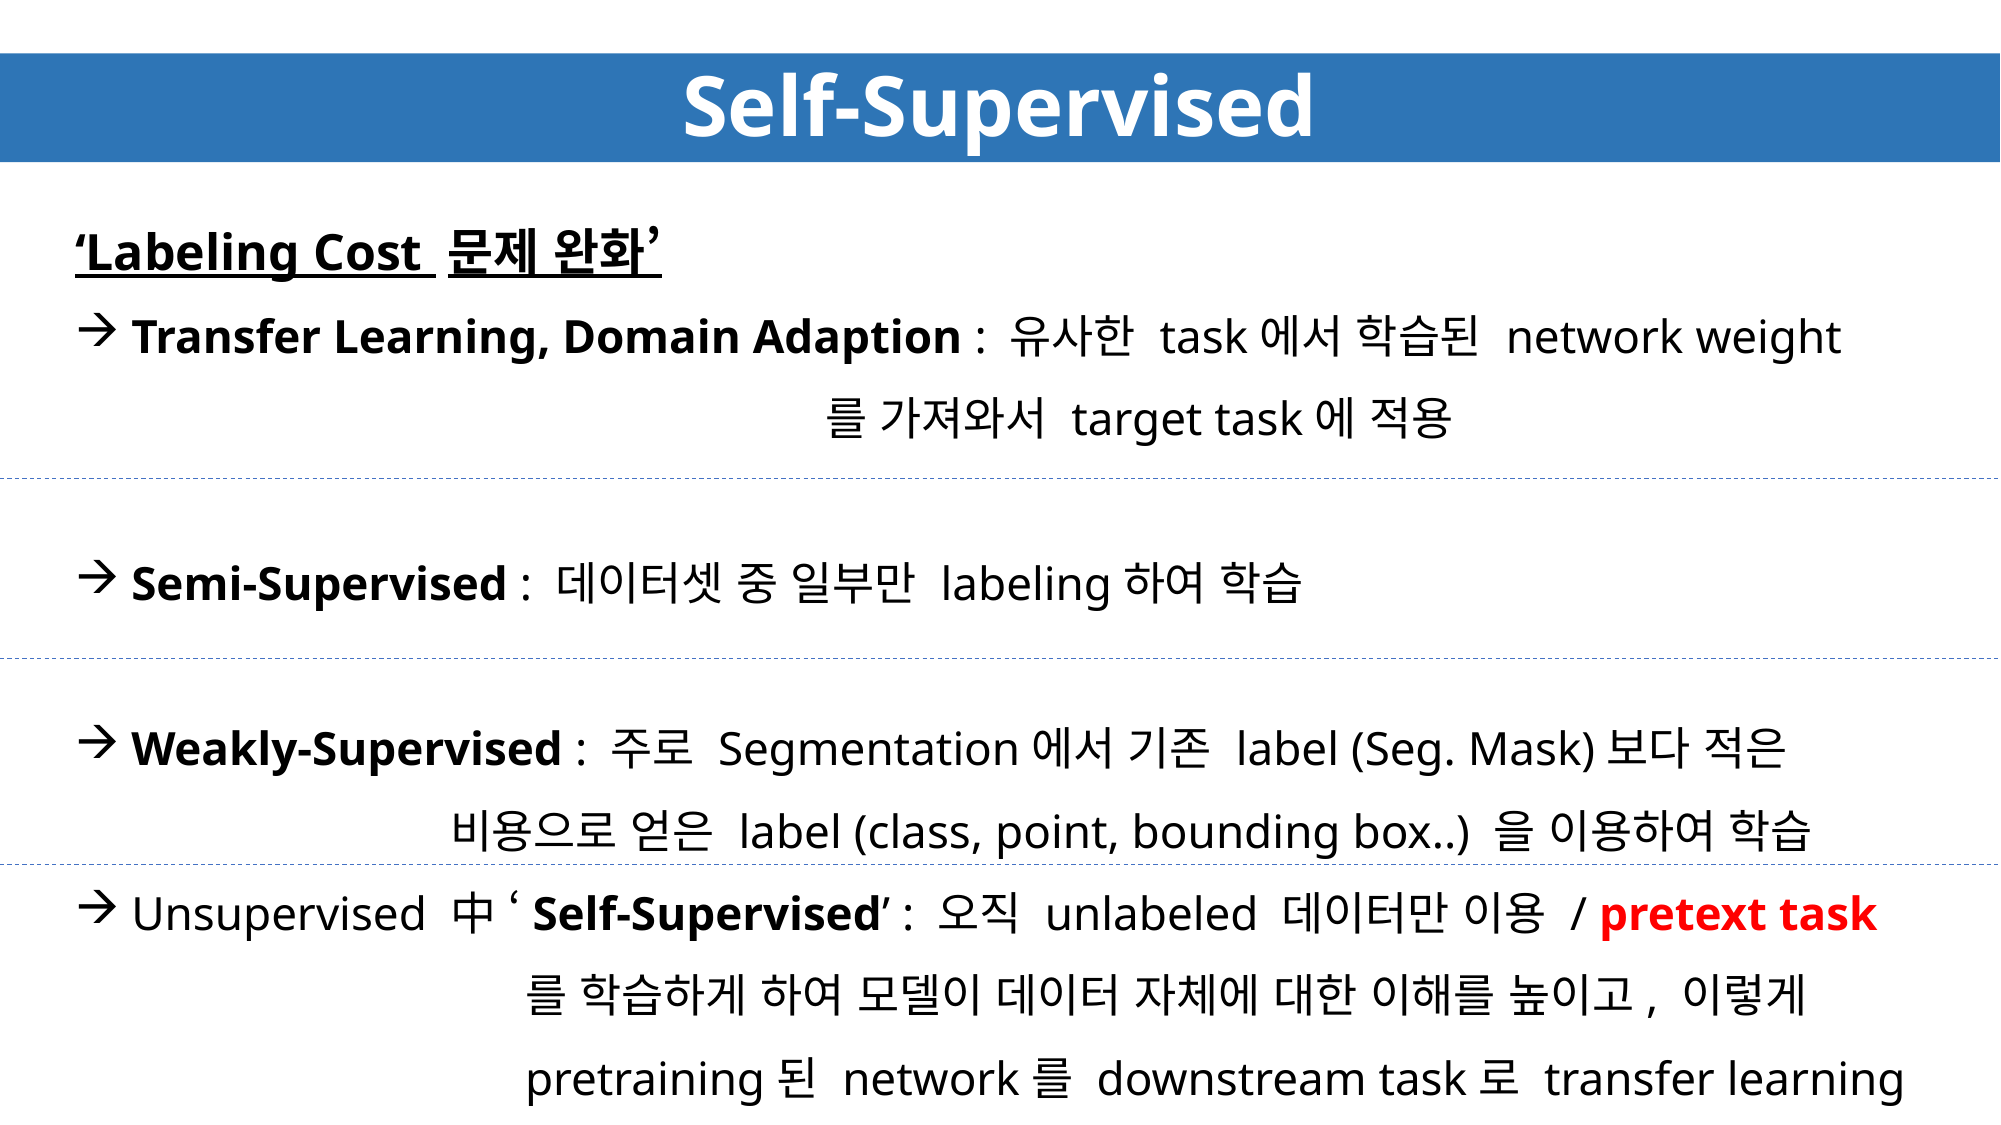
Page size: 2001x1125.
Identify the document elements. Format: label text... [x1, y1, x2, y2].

text_box ‘Labeling Cost 문제 완화’ Transfer Learning, Domain Adaption : 유사한 task에서 학습된 network weight 를 가져와서 target task에 적용 Semi-Supervised : 데이터셋 중 일부만 labeling하여 학습 Weakly-Supervised : 주로 Segmentation에서 기존 label (Seg. Mask)보다 적은 비용으로 얻은 label (class, point, bounding box..) 을 이용하여 학습 Unsupervised 中 ‘Self-Supervised’ : 오직 unlabeled 데이터만 이용 / pretext task 를 학습하게 하여 모델이 데이터 자체에 대한 이해를 높이고, 이렇게 pretraining된 network를 downstream task로 transfer learning [60, 479, 2000, 658]
text_box ‘Labeling Cost 문제 완화’ Transfer Learning, Domain Adaption : 유사한 task에서 학습된 network weight 를 가져와서 target task에 적용 Semi-Supervised : 데이터셋 중 일부만 labeling하여 학습 Weakly-Supervised : 주로 Segmentation에서 기존 label (Seg. Mask)보다 적은 비용으로 얻은 label (class, point, bounding box..) 을 이용하여 학습 Unsupervised 中 ‘Self-Supervised’ : 오직 unlabeled 데이터만 이용 / pretext task 를 학습하게 하여 모델이 데이터 자체에 대한 이해를 높이고, 이렇게 pretraining된 network를 downstream task로 transfer learning [60, 182, 2000, 478]
text_box Self-Supervised [0, 53, 2000, 163]
text_box ‘Labeling Cost 문제 완화’ Transfer Learning, Domain Adaption : 유사한 task에서 학습된 network weight 를 가져와서 target task에 적용 Semi-Supervised : 데이터셋 중 일부만 labeling하여 학습 Weakly-Supervised : 주로 Segmentation에서 기존 label (Seg. Mask)보다 적은 비용으로 얻은 label (class, point, bounding box..) 을 이용하여 학습 Unsupervised 中 ‘Self-Supervised’ : 오직 unlabeled 데이터만 이용 / pretext task 를 학습하게 하여 모델이 데이터 자체에 대한 이해를 높이고, 이렇게 pretraining된 network를 downstream task로 transfer learning [60, 865, 2000, 1112]
text_box ‘Labeling Cost 문제 완화’ Transfer Learning, Domain Adaption : 유사한 task에서 학습된 network weight 를 가져와서 target task에 적용 Semi-Supervised : 데이터셋 중 일부만 labeling하여 학습 Weakly-Supervised : 주로 Segmentation에서 기존 label (Seg. Mask)보다 적은 비용으로 얻은 label (class, point, bounding box..) 을 이용하여 학습 Unsupervised 中 ‘Self-Supervised’ : 오직 unlabeled 데이터만 이용 / pretext task 를 학습하게 하여 모델이 데이터 자체에 대한 이해를 높이고, 이렇게 pretraining된 network를 downstream task로 transfer learning [60, 659, 2000, 864]
